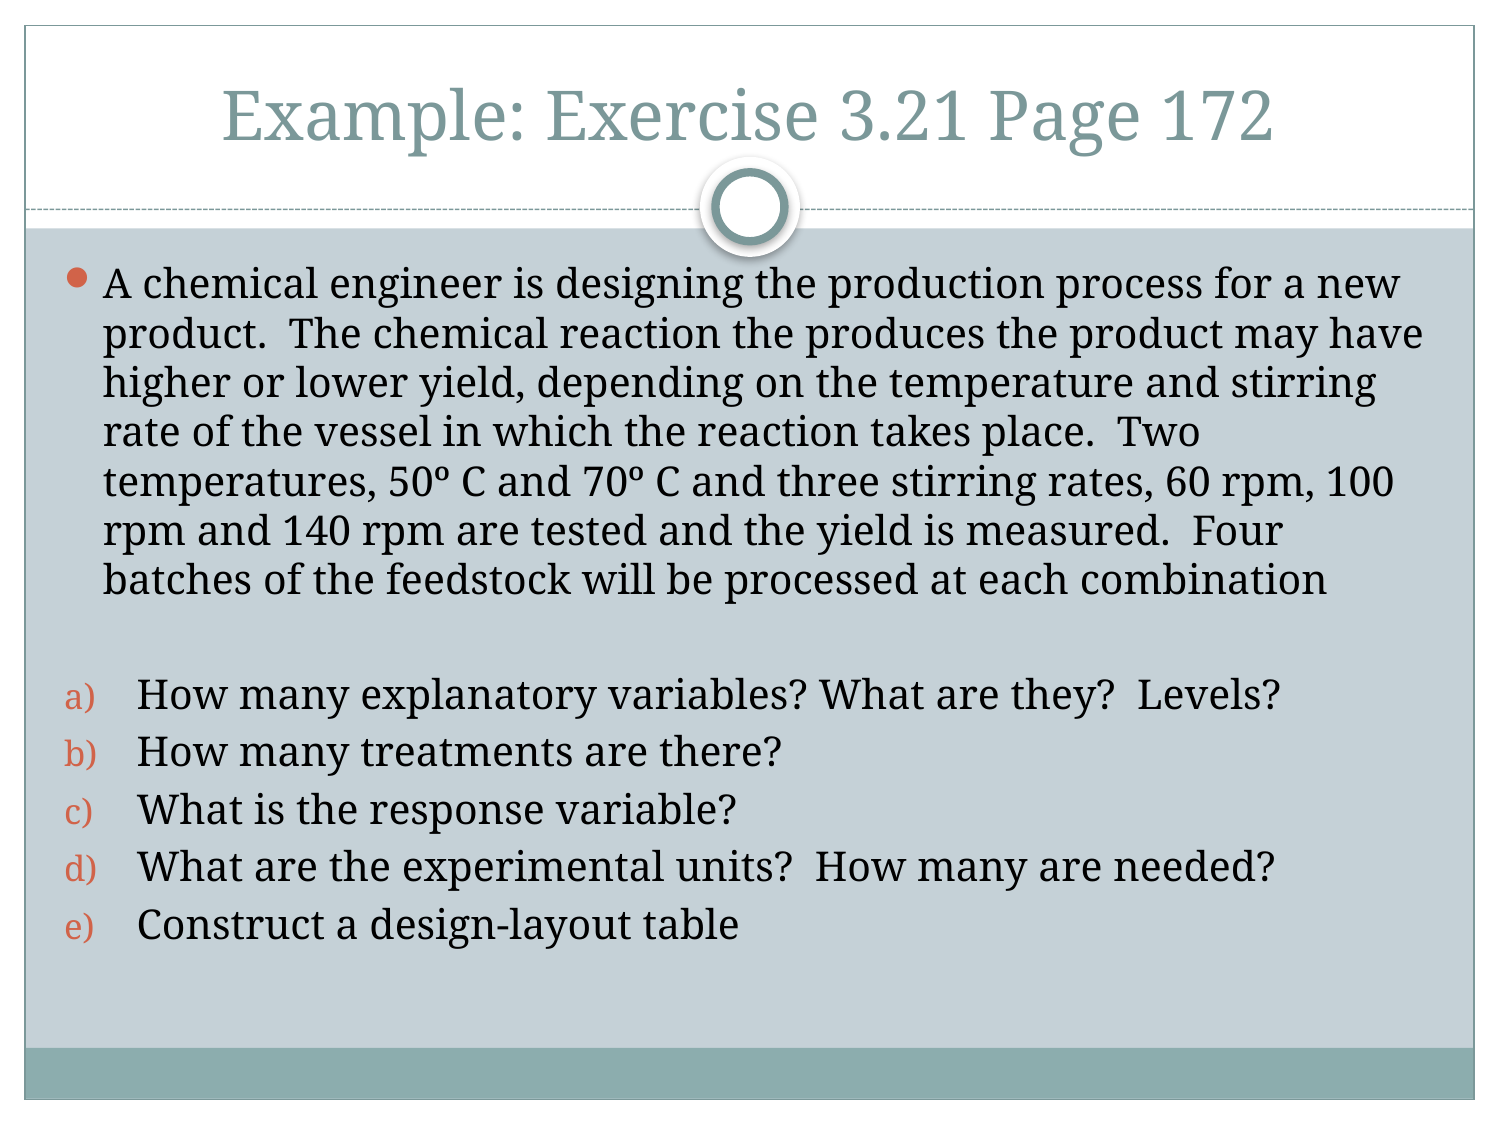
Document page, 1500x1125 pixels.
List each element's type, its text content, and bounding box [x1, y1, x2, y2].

list A chemical engineer is designing the production process for a new product. The chemical reaction the produces the product may have higher or lower yield, depending on the temperature and stirring rate of the vessel in which the reaction takes place. Two temperatures, 50º C and 70º C and three stirring rates, 60 rpm, 100 rpm and 140 rpm are tested and the yield is measured. Four batches of the feedstock will be processed at each combination How many explanatory variables? What are they? Levels? How many treatments are there? What is the response variable? What are the experimental units? How many are needed? Construct a design-layout table [49, 250, 1445, 1001]
title Example: Exercise 3.21 Page 172 [49, 37, 1450, 162]
